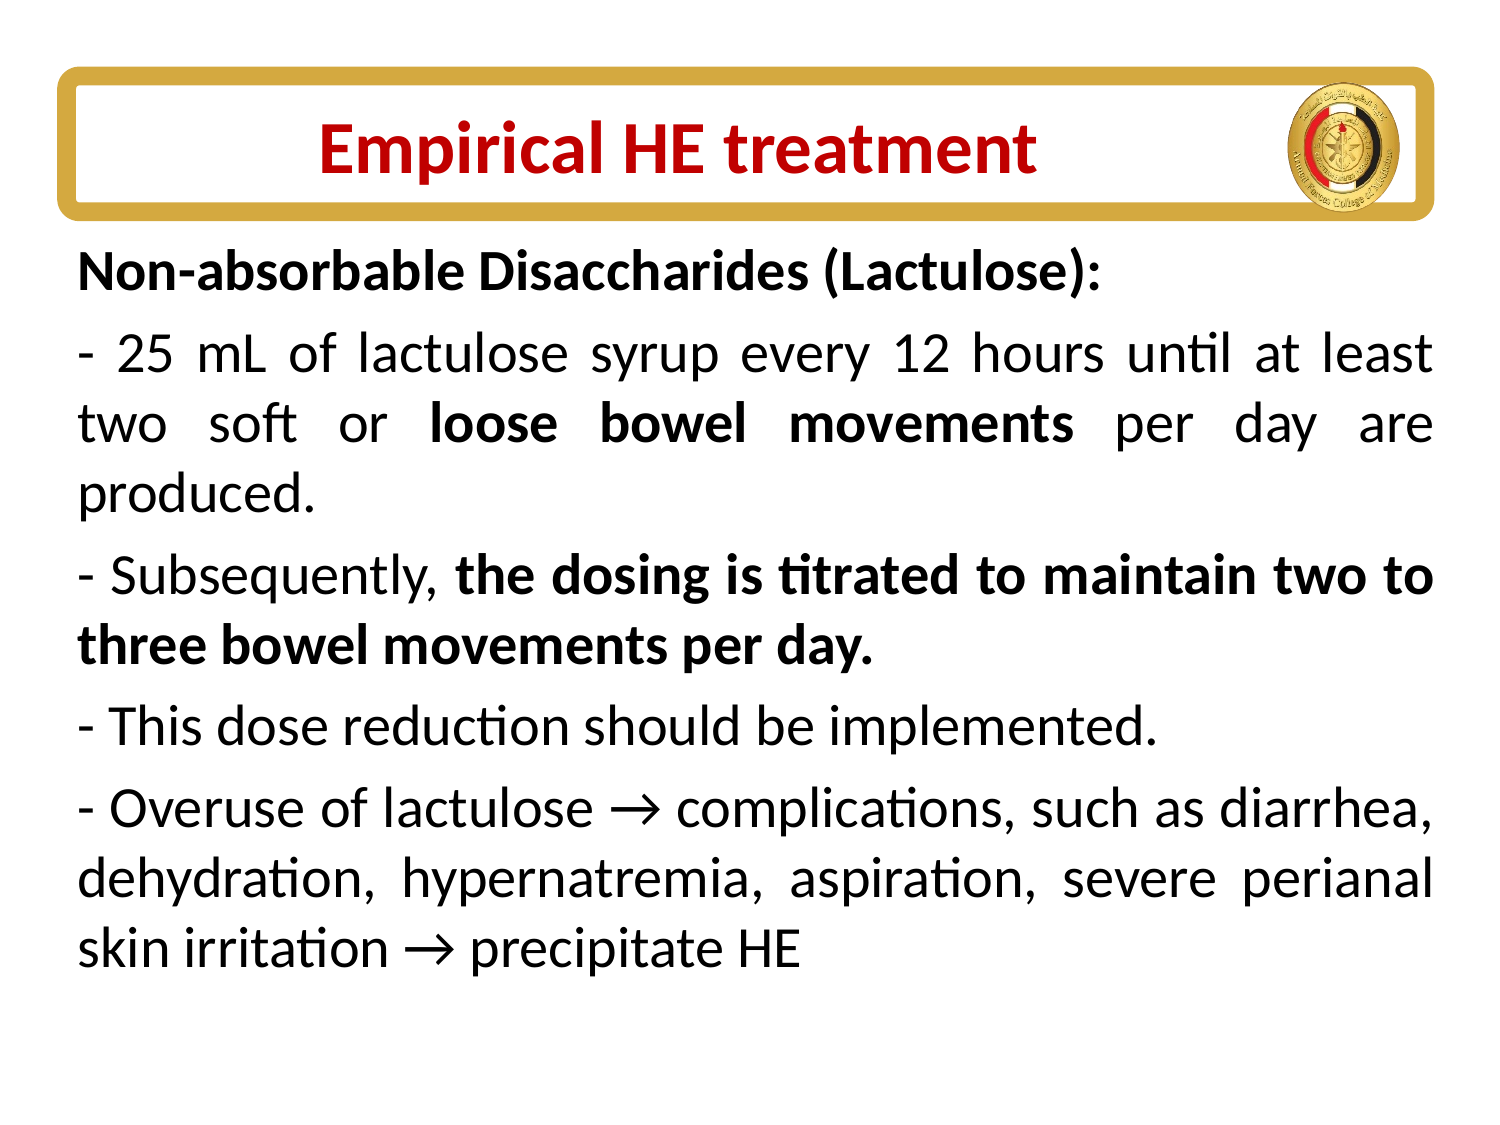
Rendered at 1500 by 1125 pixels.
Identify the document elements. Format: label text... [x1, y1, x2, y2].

list Non-absorbable Disaccharides (Lactulose): - 25 mL of lactulose syrup every 12 hours until at least two soft or loose bowel movements per day are produced. - Subsequently, the dosing is titrated to maintain two to three bowel movements per day. - This dose reduction should be implemented. - Overuse of lactulose → complications, such as diarrhea, dehydration, hypernatremia, aspiration, severe perianal skin irritation → precipitate HE [62, 224, 1450, 1063]
title Empirical HE treatment [66, 98, 1292, 189]
picture [1292, 82, 1400, 213]
